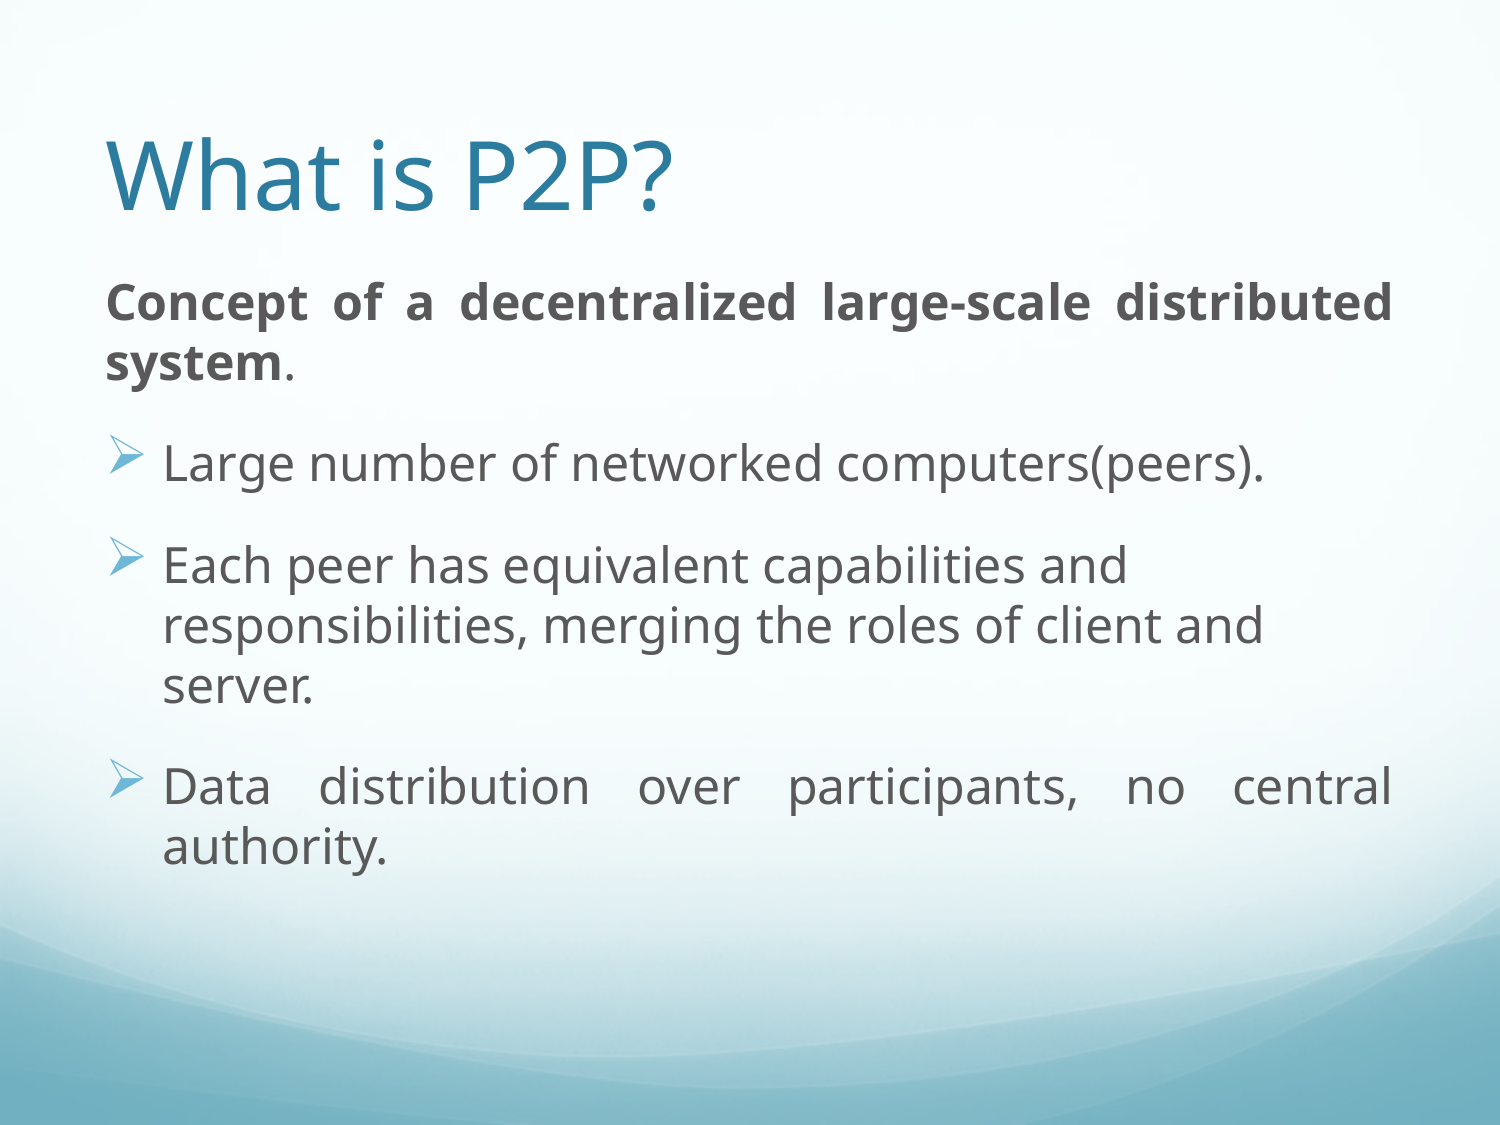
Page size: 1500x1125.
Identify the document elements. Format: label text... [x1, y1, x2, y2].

list Concept of a decentralized large-scale distributed system. Large number of networked computers(peers). Each peer has equivalent capabilities and responsibilities, merging the roles of client and server. Data distribution over participants, no central authority. [90, 262, 1410, 975]
title What is P2P? [90, 17, 1410, 237]
